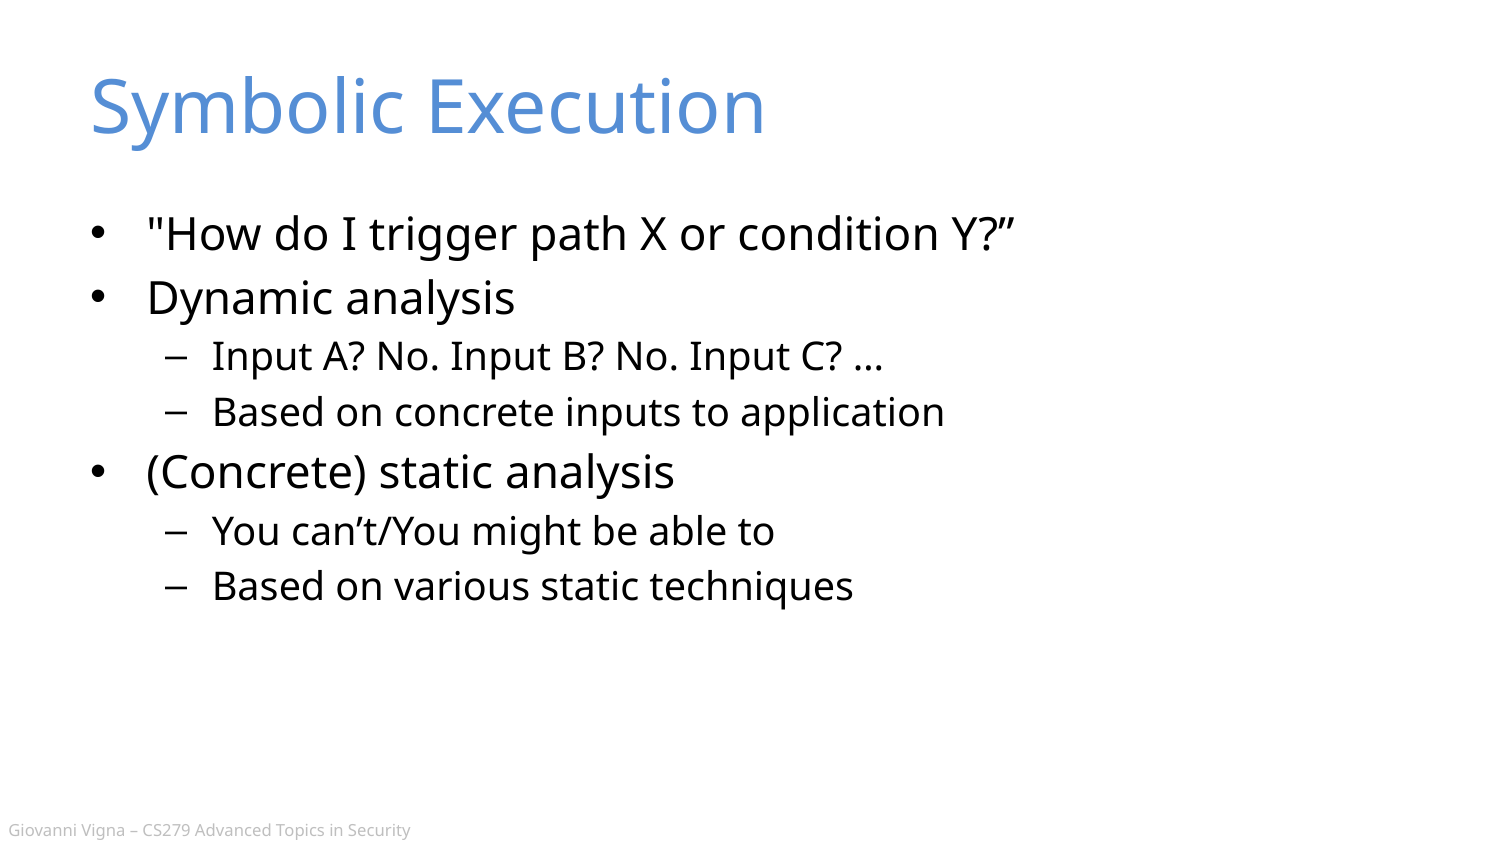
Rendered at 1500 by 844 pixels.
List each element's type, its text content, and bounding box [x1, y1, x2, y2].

list "How do I trigger path X or condition Y?” Dynamic analysis Input A? No. Input B? No. Input C? … Based on concrete inputs to application (Concrete) static analysis You can’t/You might be able to Based on various static techniques [75, 196, 1425, 813]
title Symbolic Execution [75, 33, 1425, 175]
